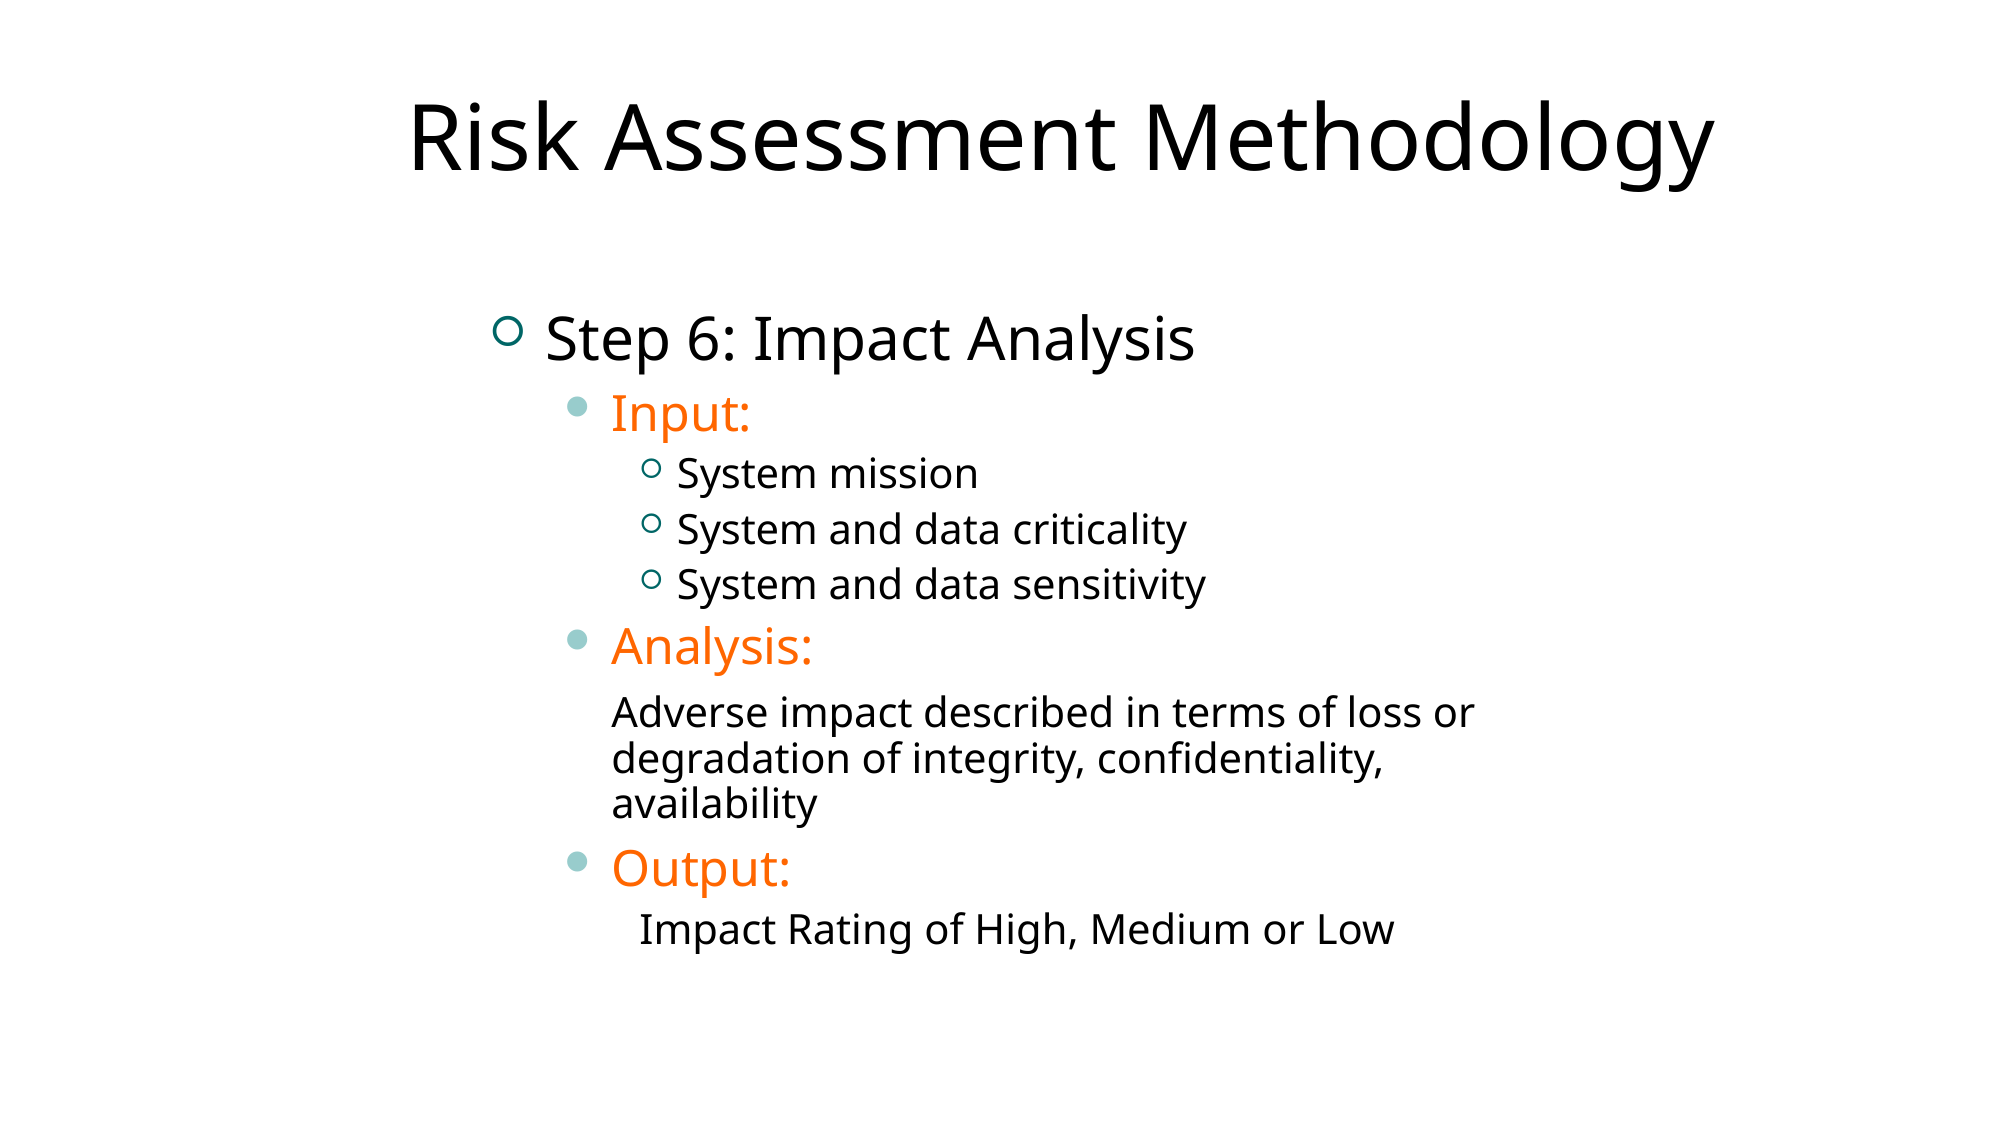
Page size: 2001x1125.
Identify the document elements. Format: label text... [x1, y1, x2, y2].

title Risk Assessment Methodology [399, 44, 2000, 235]
text_box Step 6: Impact Analysis Input: System mission System and data criticality System and data sensitivity Analysis: Adverse impact described in terms of loss or degradation of integrity, confidentiality, availability Output: Impact Rating of High, Medium or Low [483, 287, 1553, 953]
